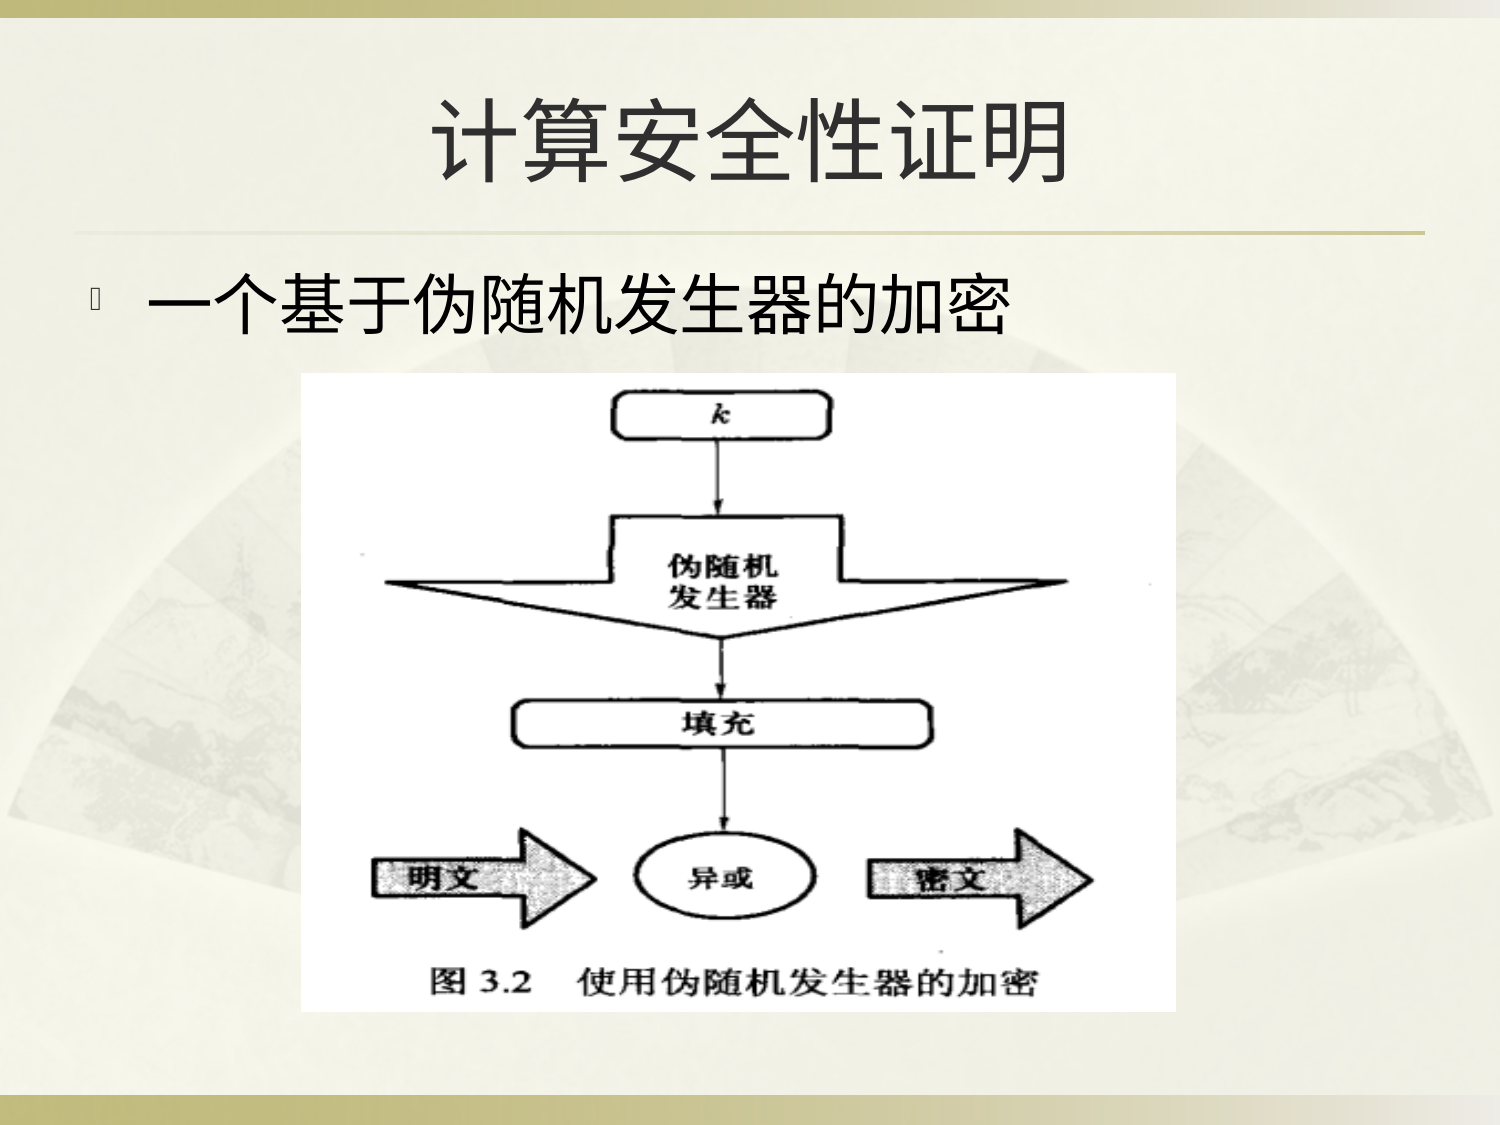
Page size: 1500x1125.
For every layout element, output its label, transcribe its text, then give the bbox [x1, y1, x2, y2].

title 计算安全性证明 [75, 45, 1425, 233]
picture [300, 372, 1176, 1012]
list 一个基于伪随机发生器的加密 [75, 255, 1425, 362]
